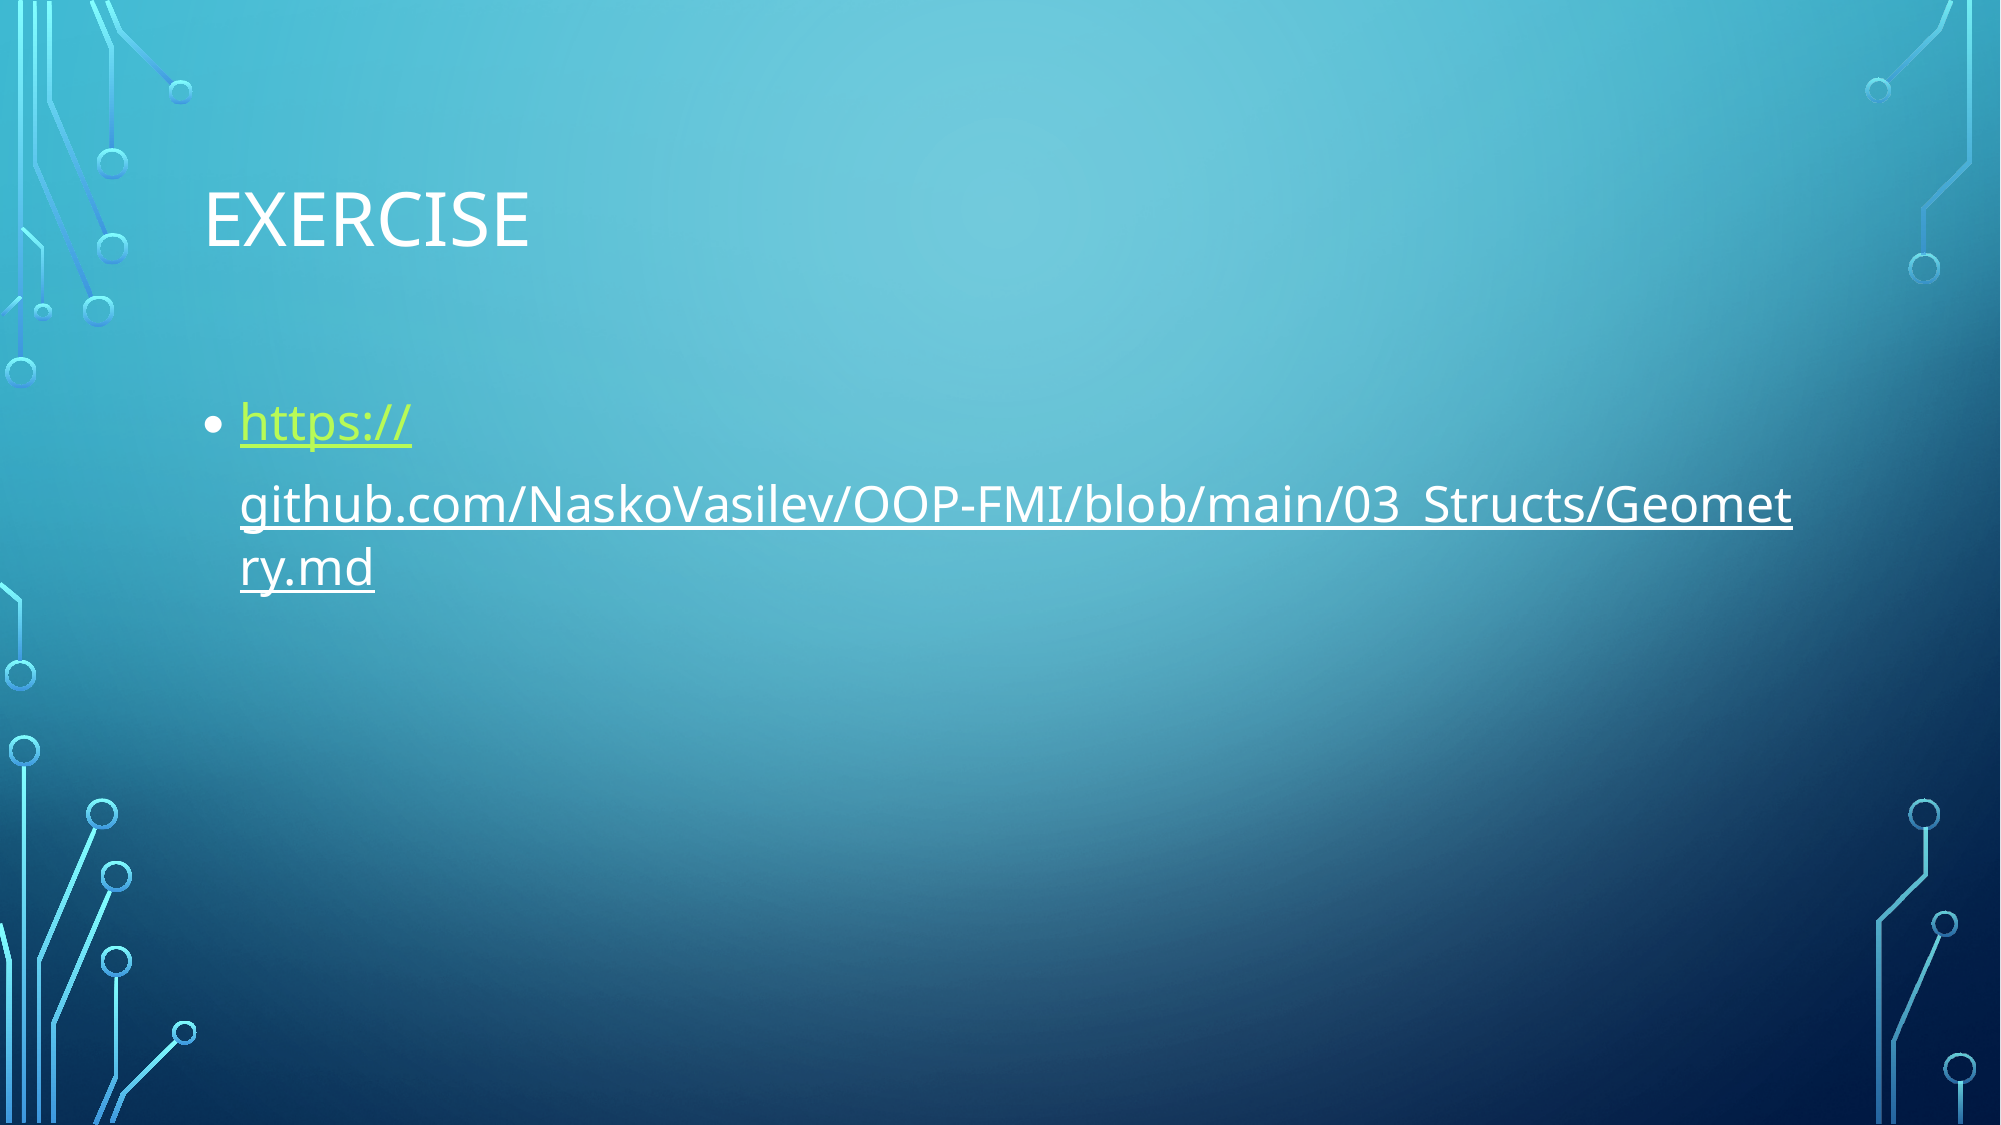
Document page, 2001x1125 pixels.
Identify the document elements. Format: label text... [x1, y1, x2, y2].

list https://github.com/NaskoVasilev/OOP-FMI/blob/main/03_Structs/Geometry.md [187, 369, 1813, 950]
title Exercise [187, 101, 1813, 344]
